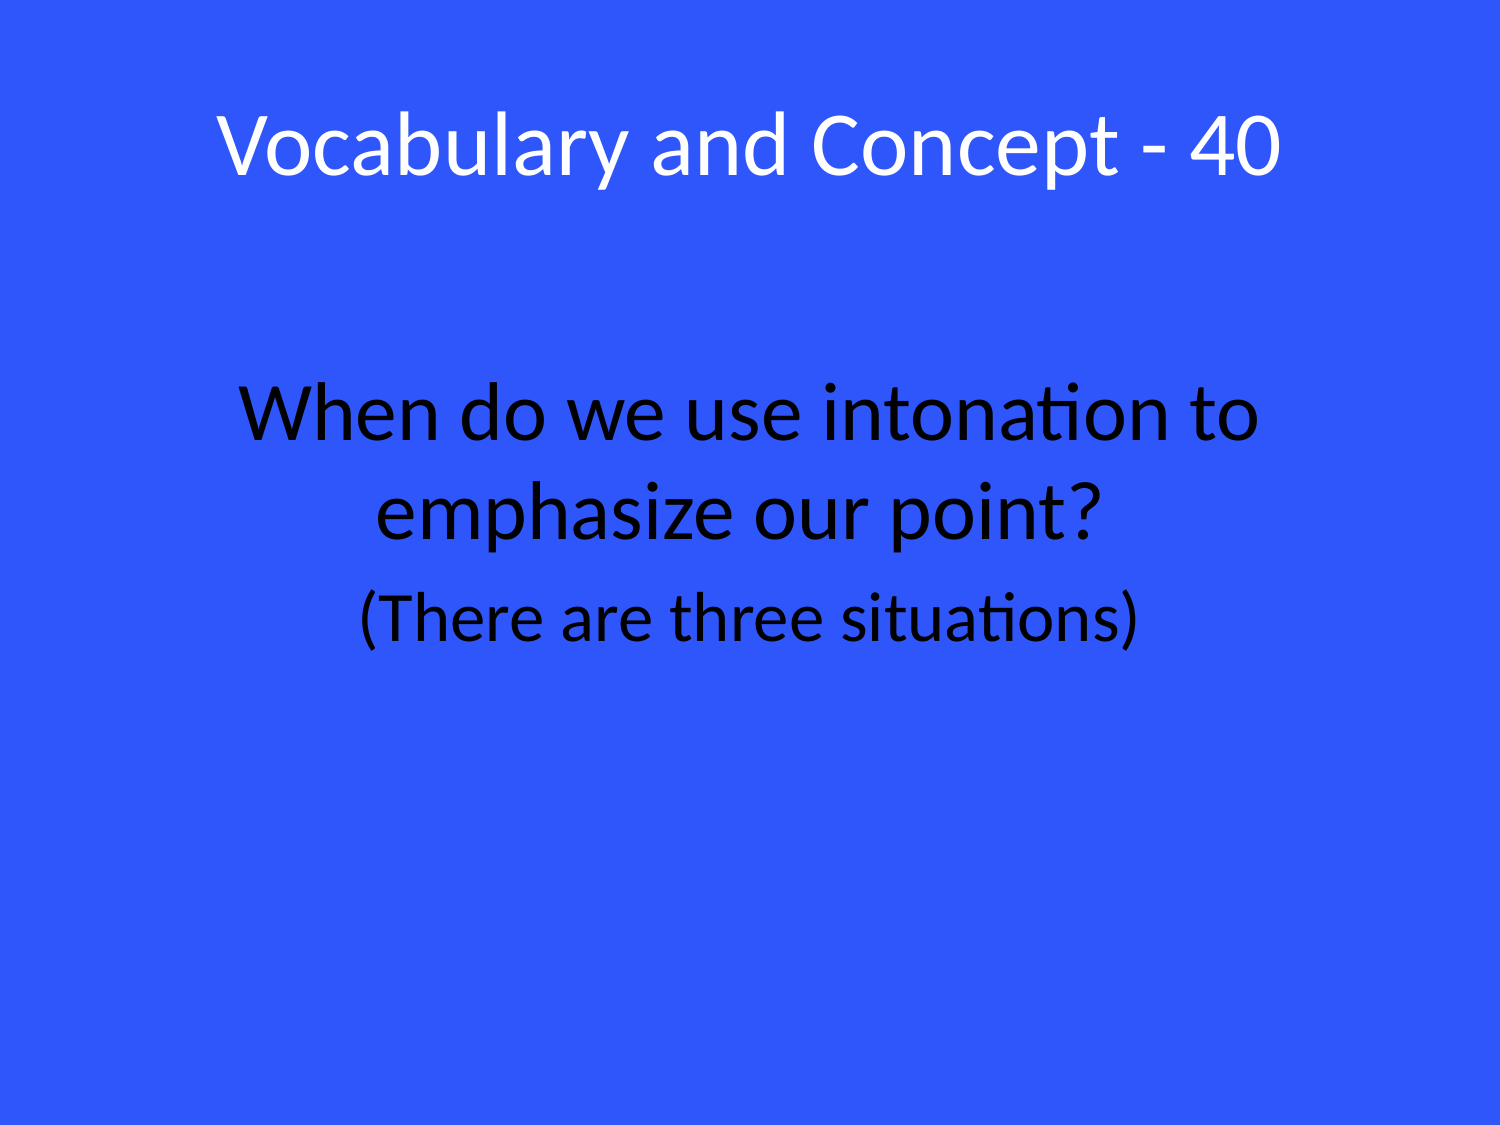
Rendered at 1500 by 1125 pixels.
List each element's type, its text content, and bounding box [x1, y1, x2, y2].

list When do we use intonation to emphasize our point? (There are three situations) [75, 232, 1425, 1088]
title Vocabulary and Concept - 40 [75, 45, 1425, 232]
